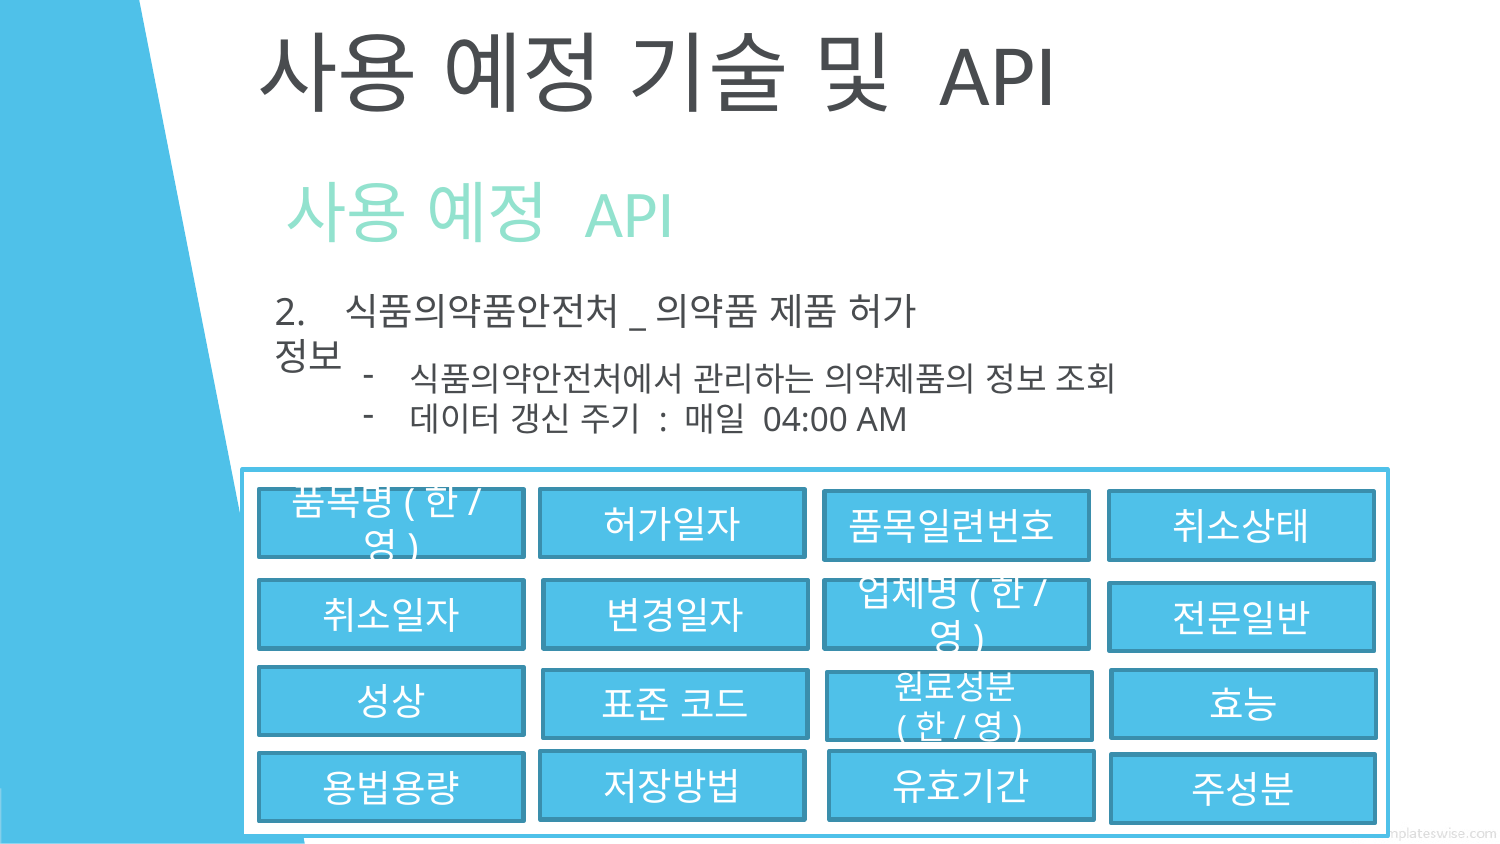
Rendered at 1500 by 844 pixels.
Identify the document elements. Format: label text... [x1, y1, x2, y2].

text_box 업체명(한/영) [822, 578, 1091, 651]
text_box 취소일자 [257, 578, 526, 651]
text_box 용법용량 [257, 751, 526, 823]
title 사용 예정 기술 및 API [242, 0, 1363, 141]
text_box 식품의약안전처에서 관리하는 의약제품의 정보 조회 데이터 갱신 주기 : 매일 04:00 AM [348, 350, 1133, 446]
text_box 주성분 [1109, 752, 1377, 825]
text_box 효능 [1109, 668, 1378, 740]
text_box 품목일련번호 [822, 489, 1091, 562]
text_box 취소상태 [1107, 489, 1376, 562]
text_box 변경일자 [541, 578, 810, 651]
text_box 저장방법 [538, 749, 807, 822]
text_box 품목명(한/영) [257, 487, 526, 559]
text_box 원료성분(한/영) [825, 670, 1094, 742]
text_box [240, 467, 1390, 838]
picture [140, 0, 1500, 844]
text_box 전문일반 [1107, 581, 1376, 653]
text_box 유효기간 [827, 749, 1096, 822]
text_box 허가일자 [538, 487, 807, 559]
text_box 2. 식품의약품안전처_의약품 제품 허가 정보 [259, 280, 1010, 386]
text_box 사용 예정 API [270, 163, 826, 270]
text_box 표준 코드 [541, 668, 810, 740]
text_box 성상 [257, 665, 526, 737]
